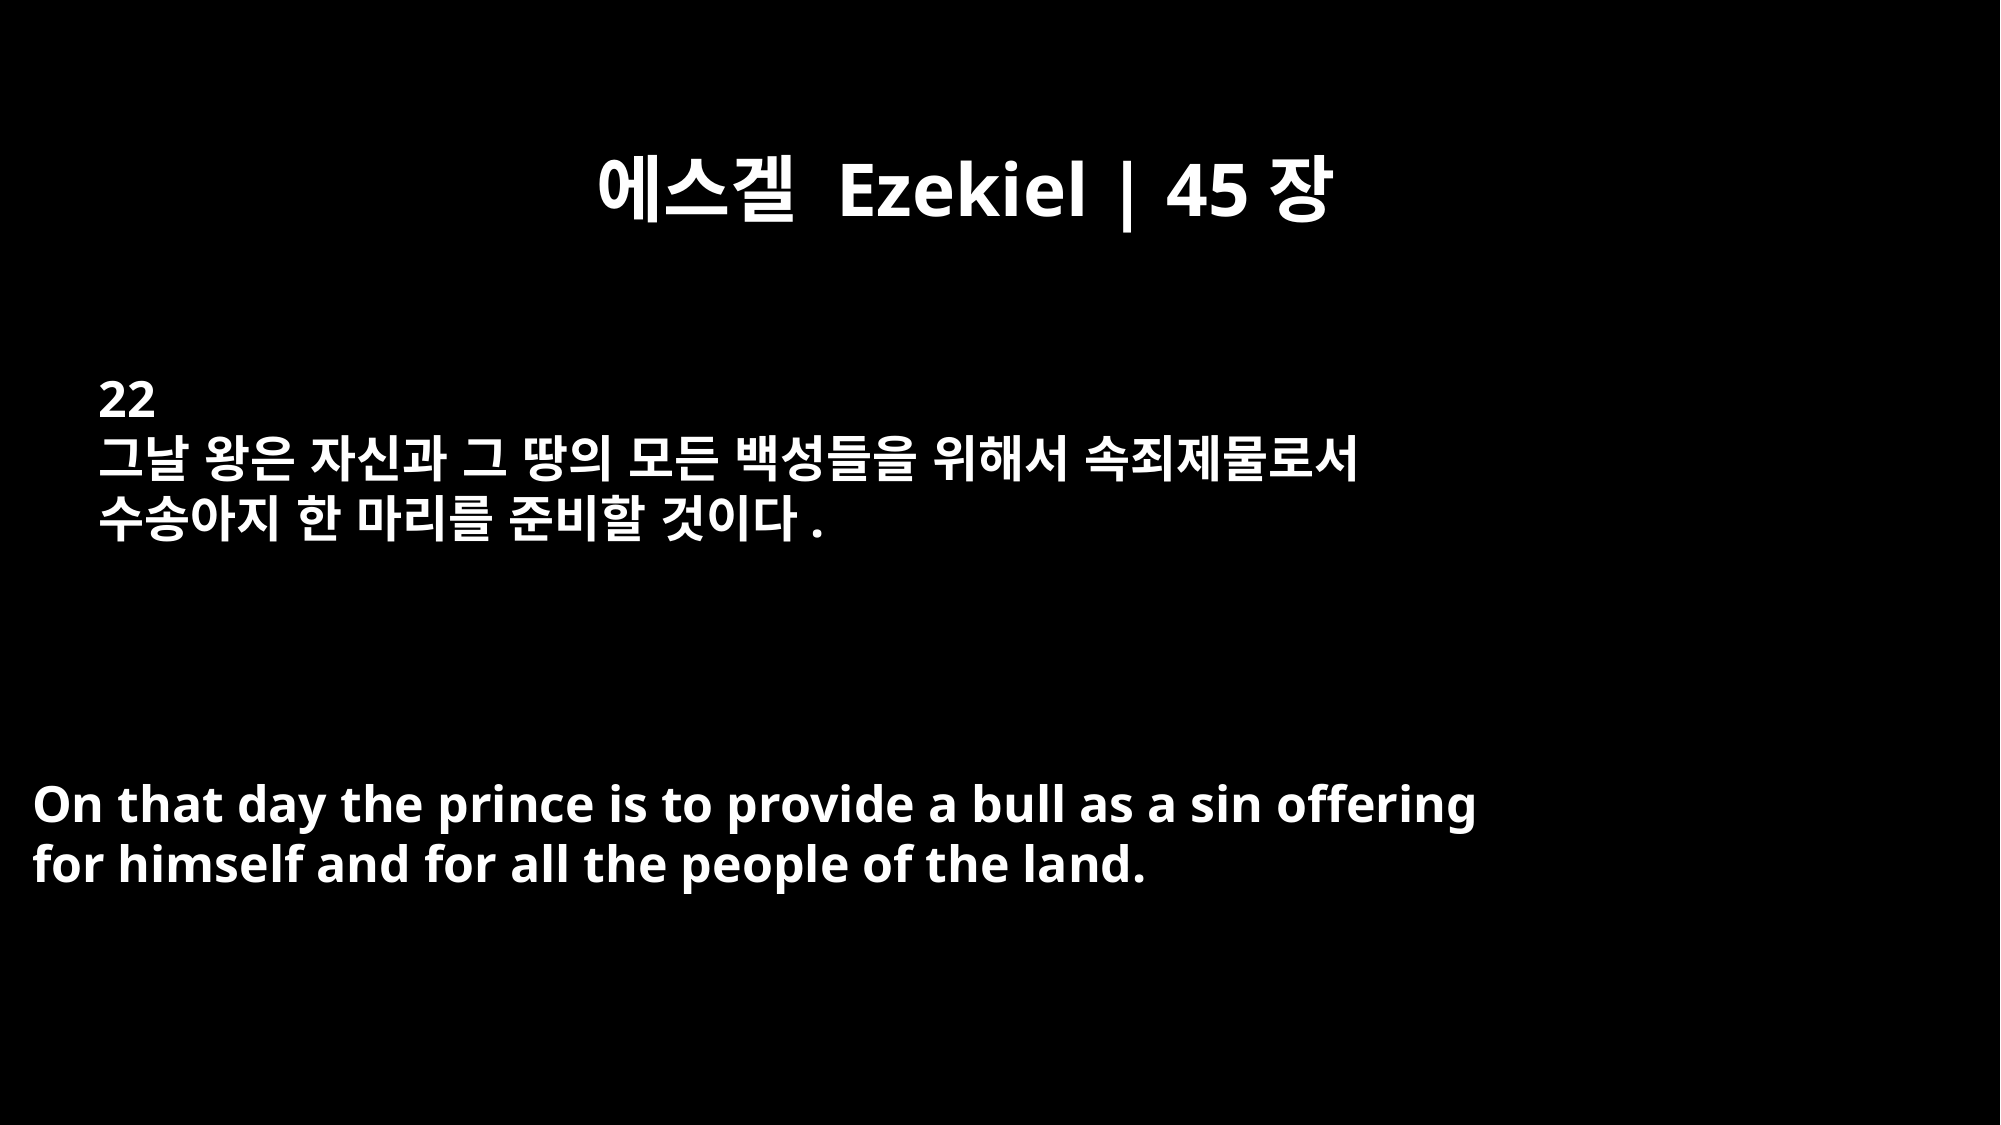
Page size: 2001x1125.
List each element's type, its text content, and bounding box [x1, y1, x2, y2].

text_box 에스겔 Ezekiel | 45장 [581, 136, 1351, 239]
text_box 22 그날 왕은 자신과 그 땅의 모든 백성들을 위해서 속죄제물로서 수송아지 한 마리를 준비할 것이다. [83, 359, 1390, 555]
text_box On that day the prince is to provide a bull as a sin offering for himself and for all the people of the land. [17, 764, 1507, 900]
